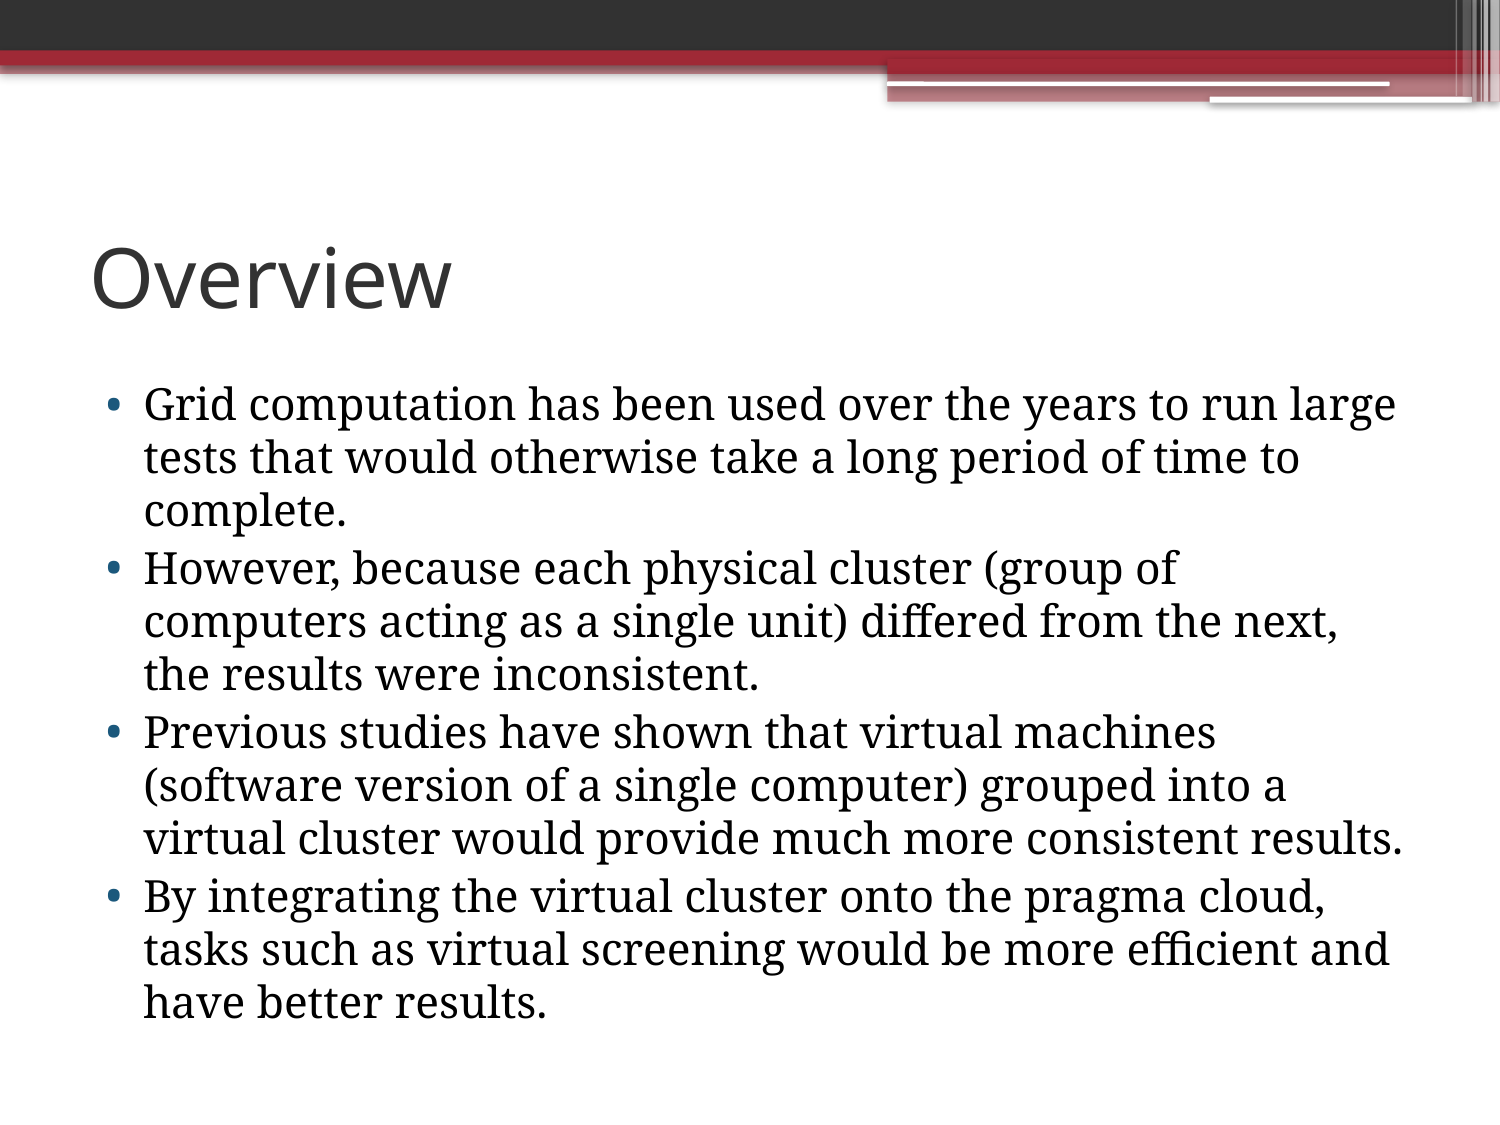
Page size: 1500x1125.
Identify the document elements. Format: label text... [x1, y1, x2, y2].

list Grid computation has been used over the years to run large tests that would otherwise take a long period of time to complete. However, because each physical cluster (group of computers acting as a single unit) differed from the next, the results were inconsistent. Previous studies have shown that virtual machines (software version of a single computer) grouped into a virtual cluster would provide much more consistent results. By integrating the virtual cluster onto the pragma cloud, tasks such as virtual screening would be more efficient and have better results. [75, 368, 1425, 1079]
title Overview [75, 187, 1425, 363]
